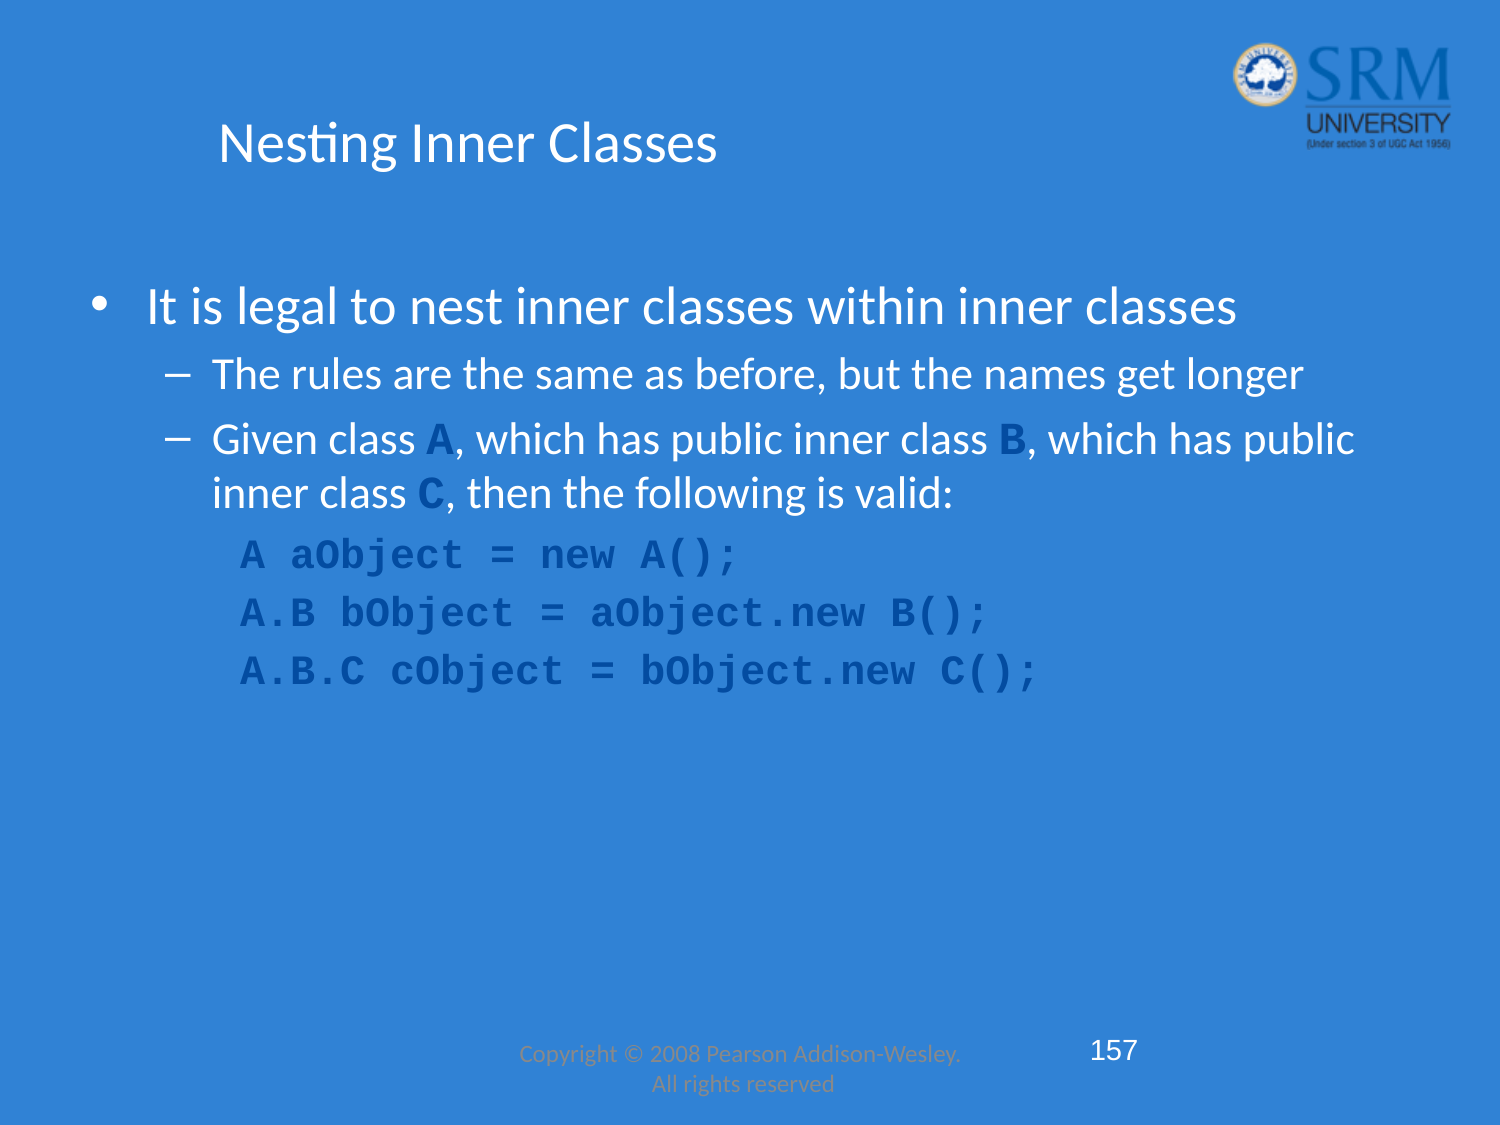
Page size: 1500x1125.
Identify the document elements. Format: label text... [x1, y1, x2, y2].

picture [1224, 37, 1460, 157]
slide_number 157 [1074, 1024, 1425, 1100]
list It is legal to nest inner classes within inner classes The rules are the same as before, but the names get longer Given class A, which has public inner class B, which has public inner class C, then the following is valid: A aObject = new A(); A.B bObject = aObject.new B(); A.B.C cObject = bObject.new C(); [75, 262, 1425, 1005]
title Nesting Inner Classes [75, 45, 863, 233]
text_box Copyright © 2008 Pearson Addison-Wesley. All rights reserved [387, 1037, 1100, 1098]
